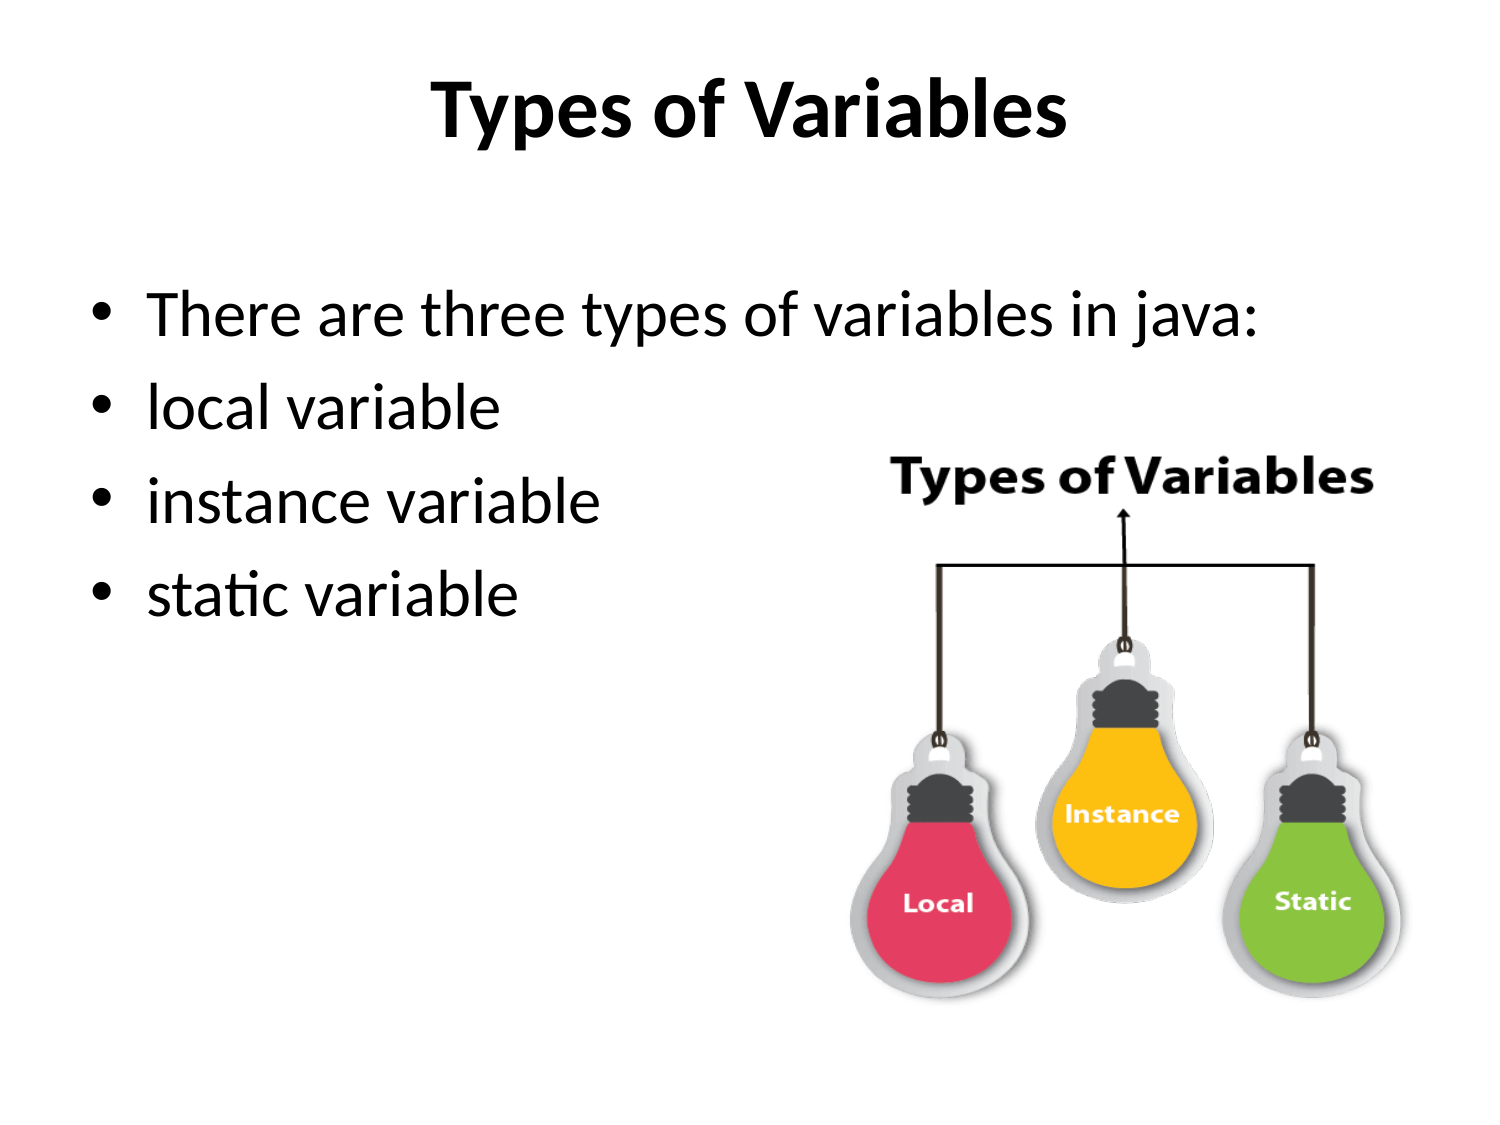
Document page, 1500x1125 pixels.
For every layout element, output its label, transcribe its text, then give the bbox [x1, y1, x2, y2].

picture [812, 449, 1451, 1038]
list There are three types of variables in java: local variable instance variable static variable [75, 262, 1425, 713]
title Types of Variables [75, 45, 1425, 163]
